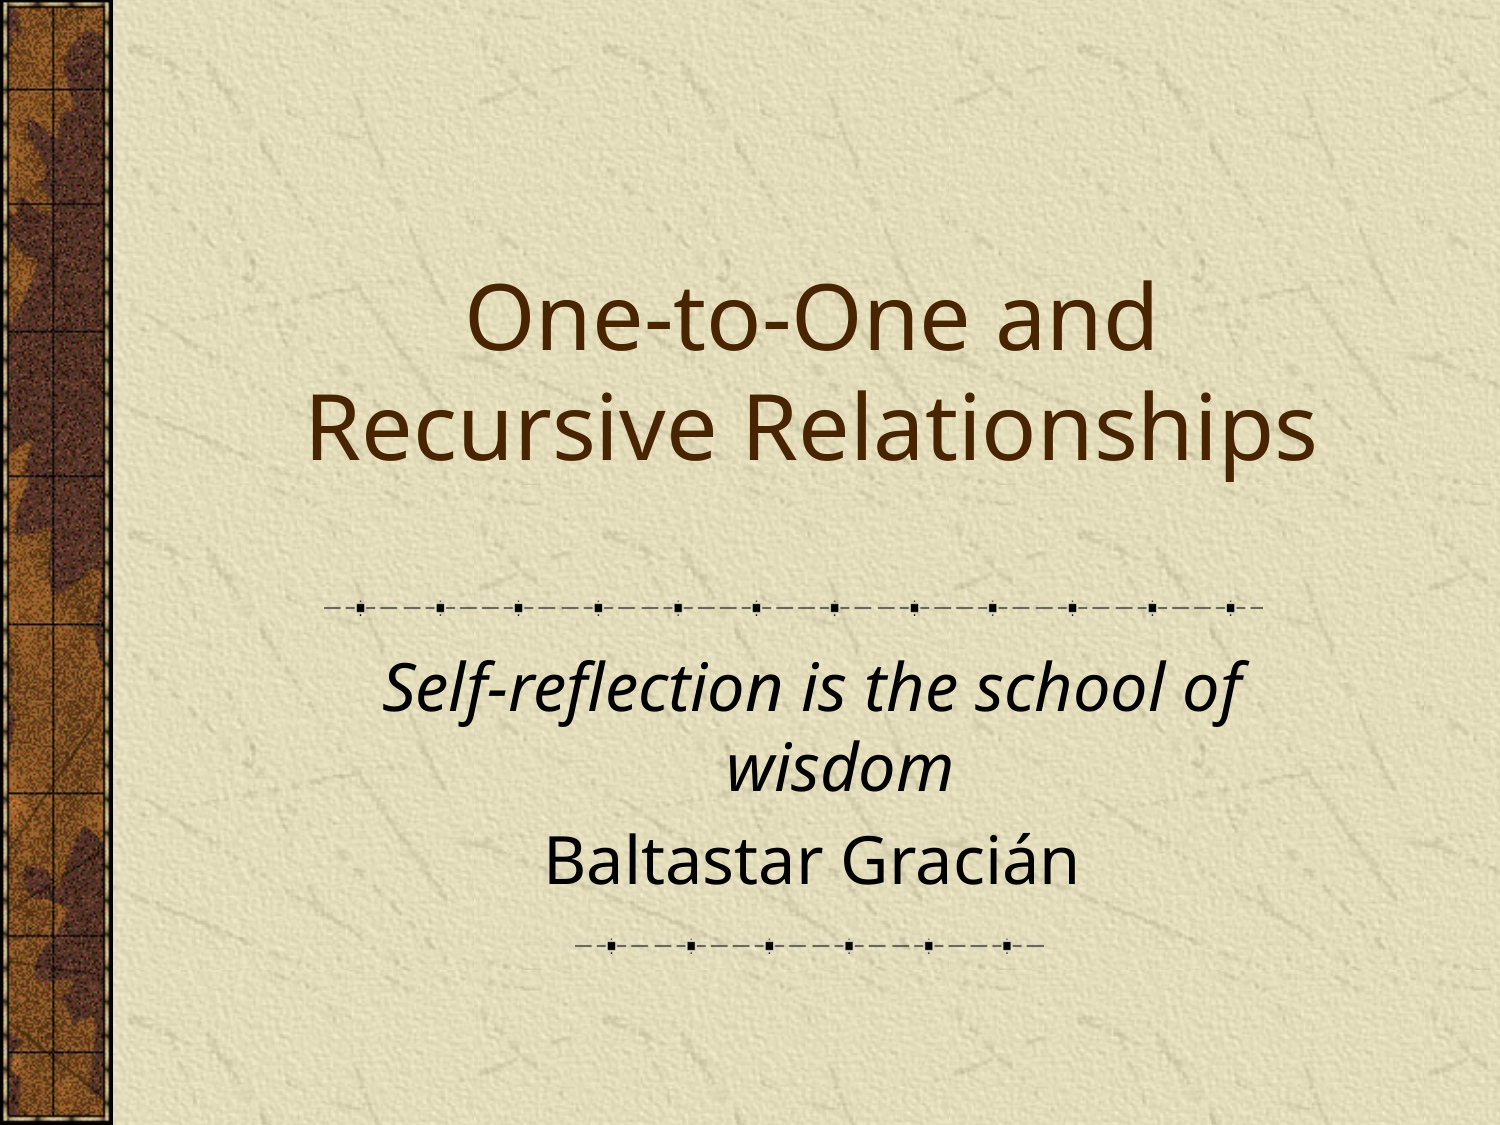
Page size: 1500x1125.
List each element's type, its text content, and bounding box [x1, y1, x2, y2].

subtitle Self-reflection is the school of wisdom Baltastar Gracián [287, 637, 1338, 925]
title One-to-One and Recursive Relationships [281, 156, 1344, 581]
picture [0, 0, 1500, 1125]
